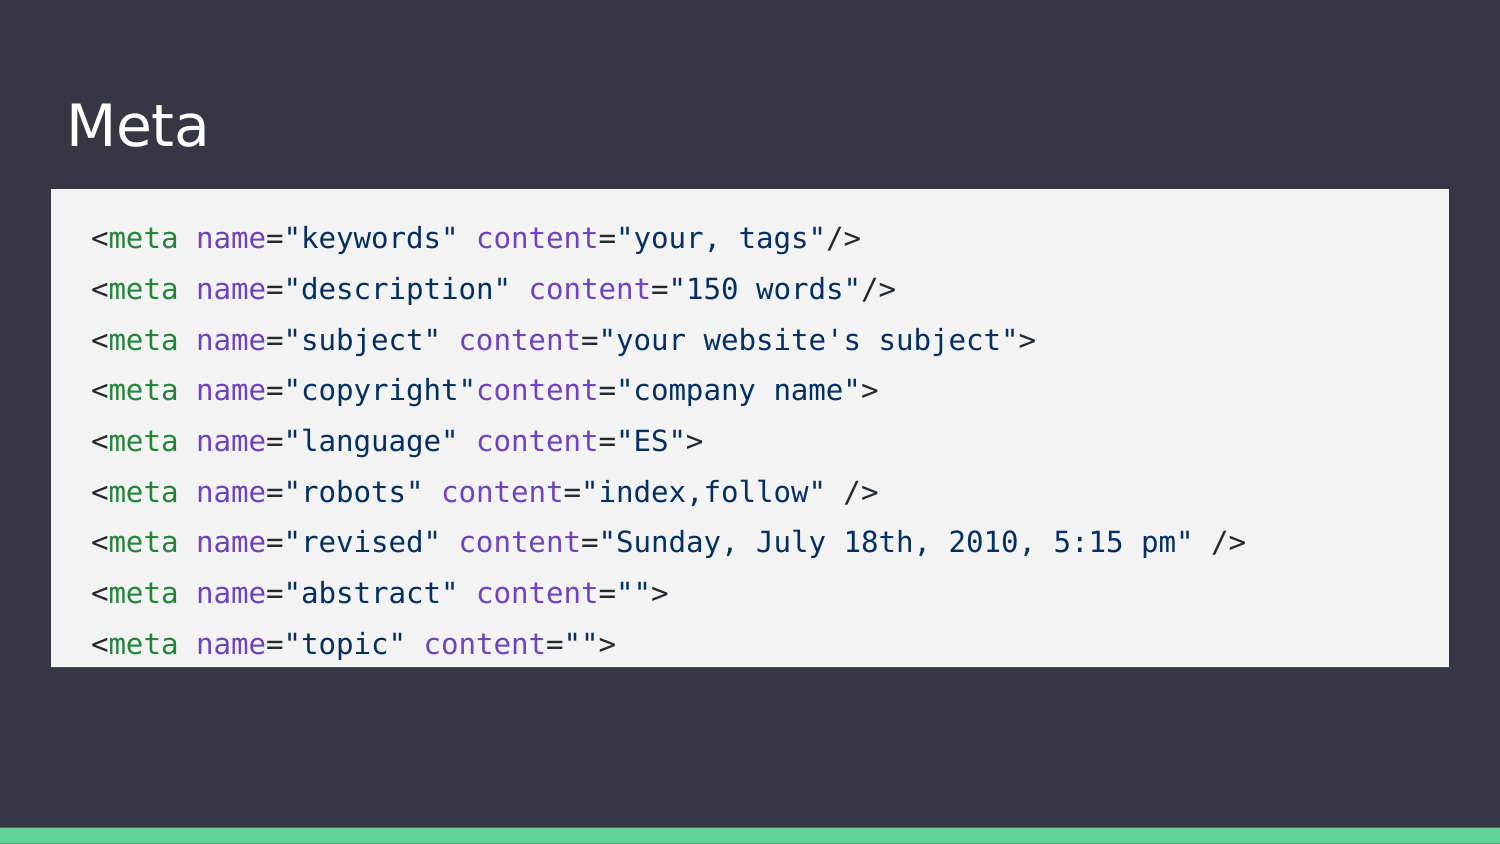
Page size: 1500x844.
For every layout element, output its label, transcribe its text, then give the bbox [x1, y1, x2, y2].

title Meta [51, 72, 1449, 167]
list <meta name="keywords" content="your, tags"/> <meta name="description" content="150 words"/> <meta name="subject" content="your website's subject"> <meta name="copyright"content="company name"> <meta name="language" content="ES"> <meta name="robots" content="index,follow" /> <meta name="revised" content="Sunday, July 18th, 2010, 5:15 pm" /> <meta name="abstract" content=""> <meta name="topic" content=""> [51, 189, 1449, 668]
